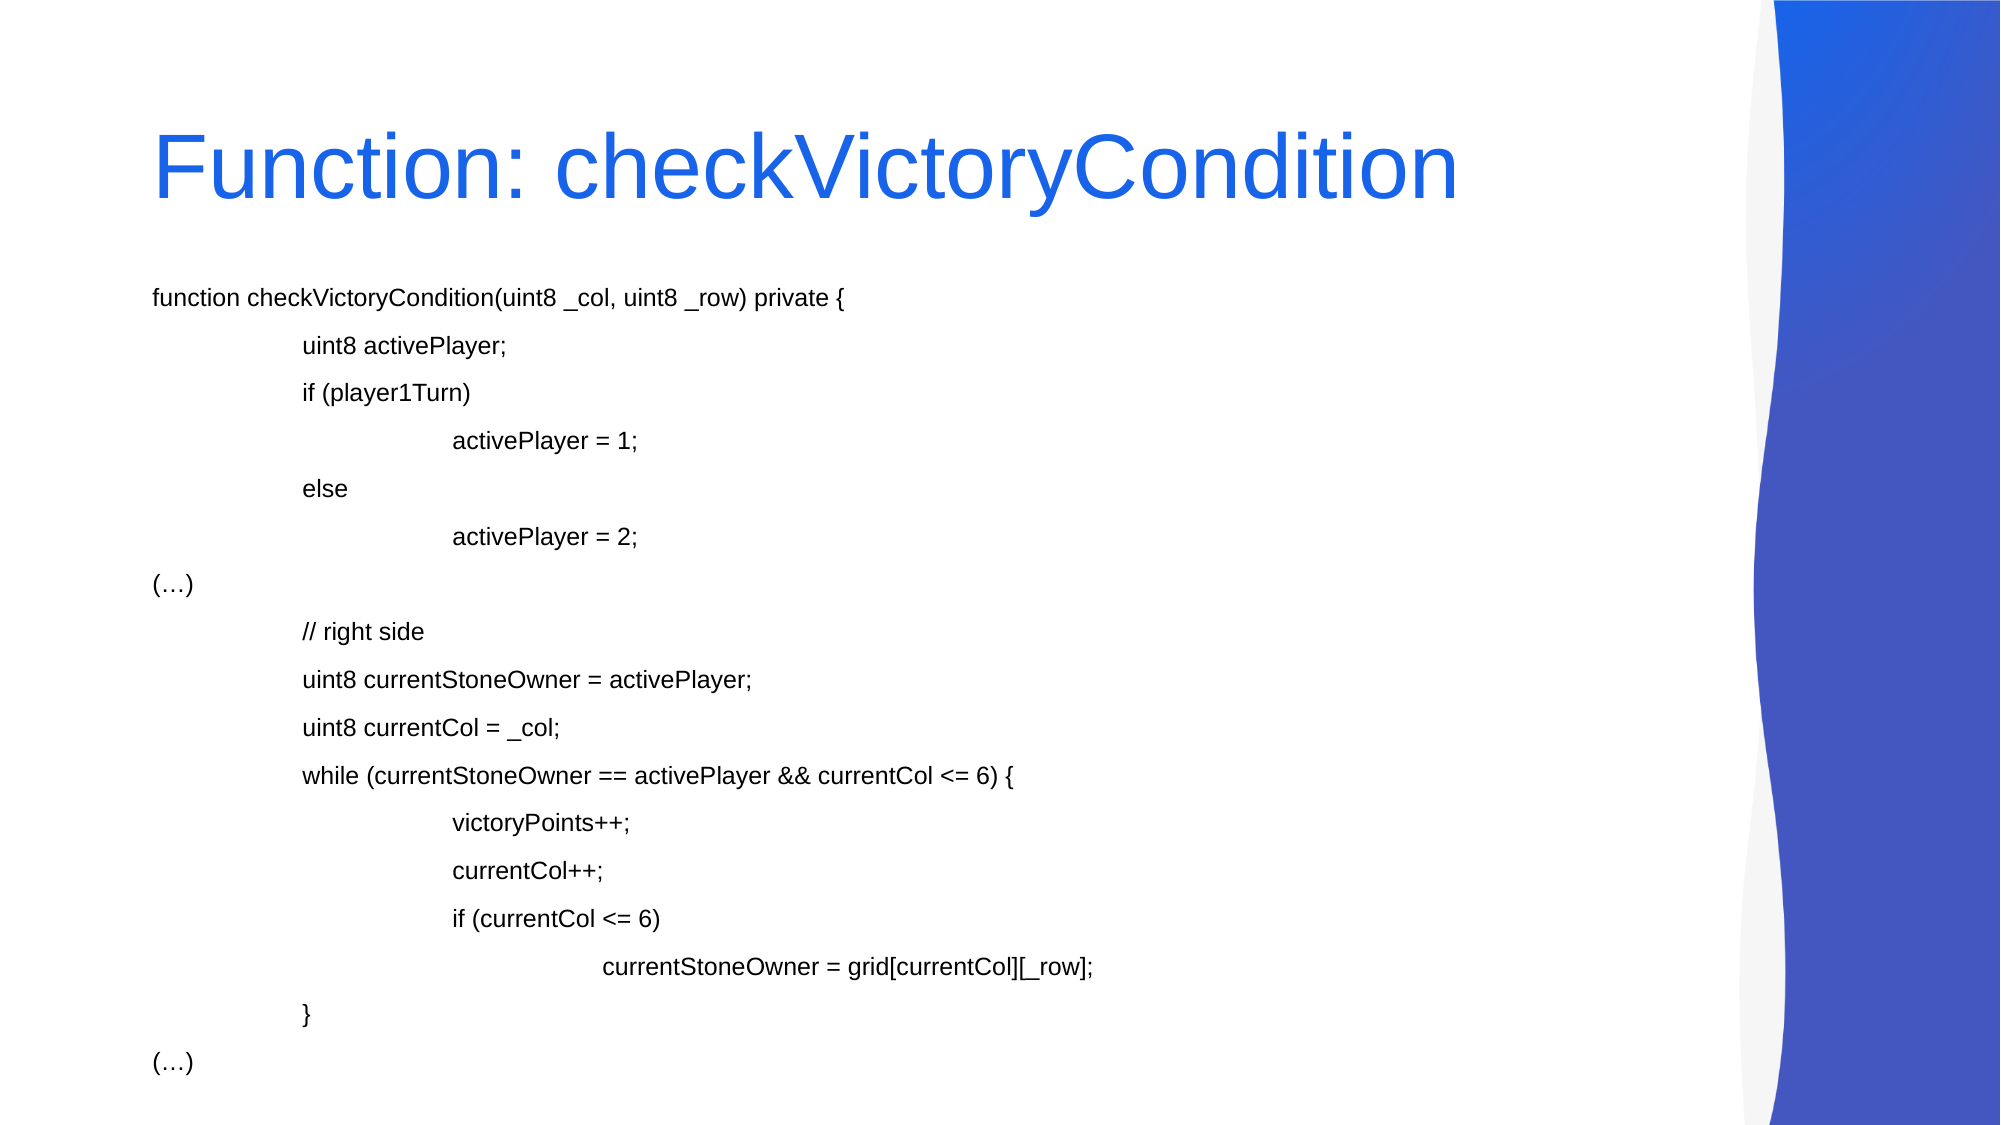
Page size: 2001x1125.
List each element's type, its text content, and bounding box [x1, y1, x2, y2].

picture [1613, 1, 2000, 1124]
list function checkVictoryCondition(uint8 _col, uint8 _row) private { uint8 activePlayer; if (player1Turn) activePlayer = 1; else activePlayer = 2; (…) // right side uint8 currentStoneOwner = activePlayer; uint8 currentCol = _col; while (currentStoneOwner == activePlayer && currentCol <= 6) { victoryPoints++; currentCol++; if (currentCol <= 6) currentStoneOwner = grid[currentCol][_row]; } (…) [137, 277, 1213, 1014]
title Function: checkVictoryCondition [137, 59, 1863, 278]
